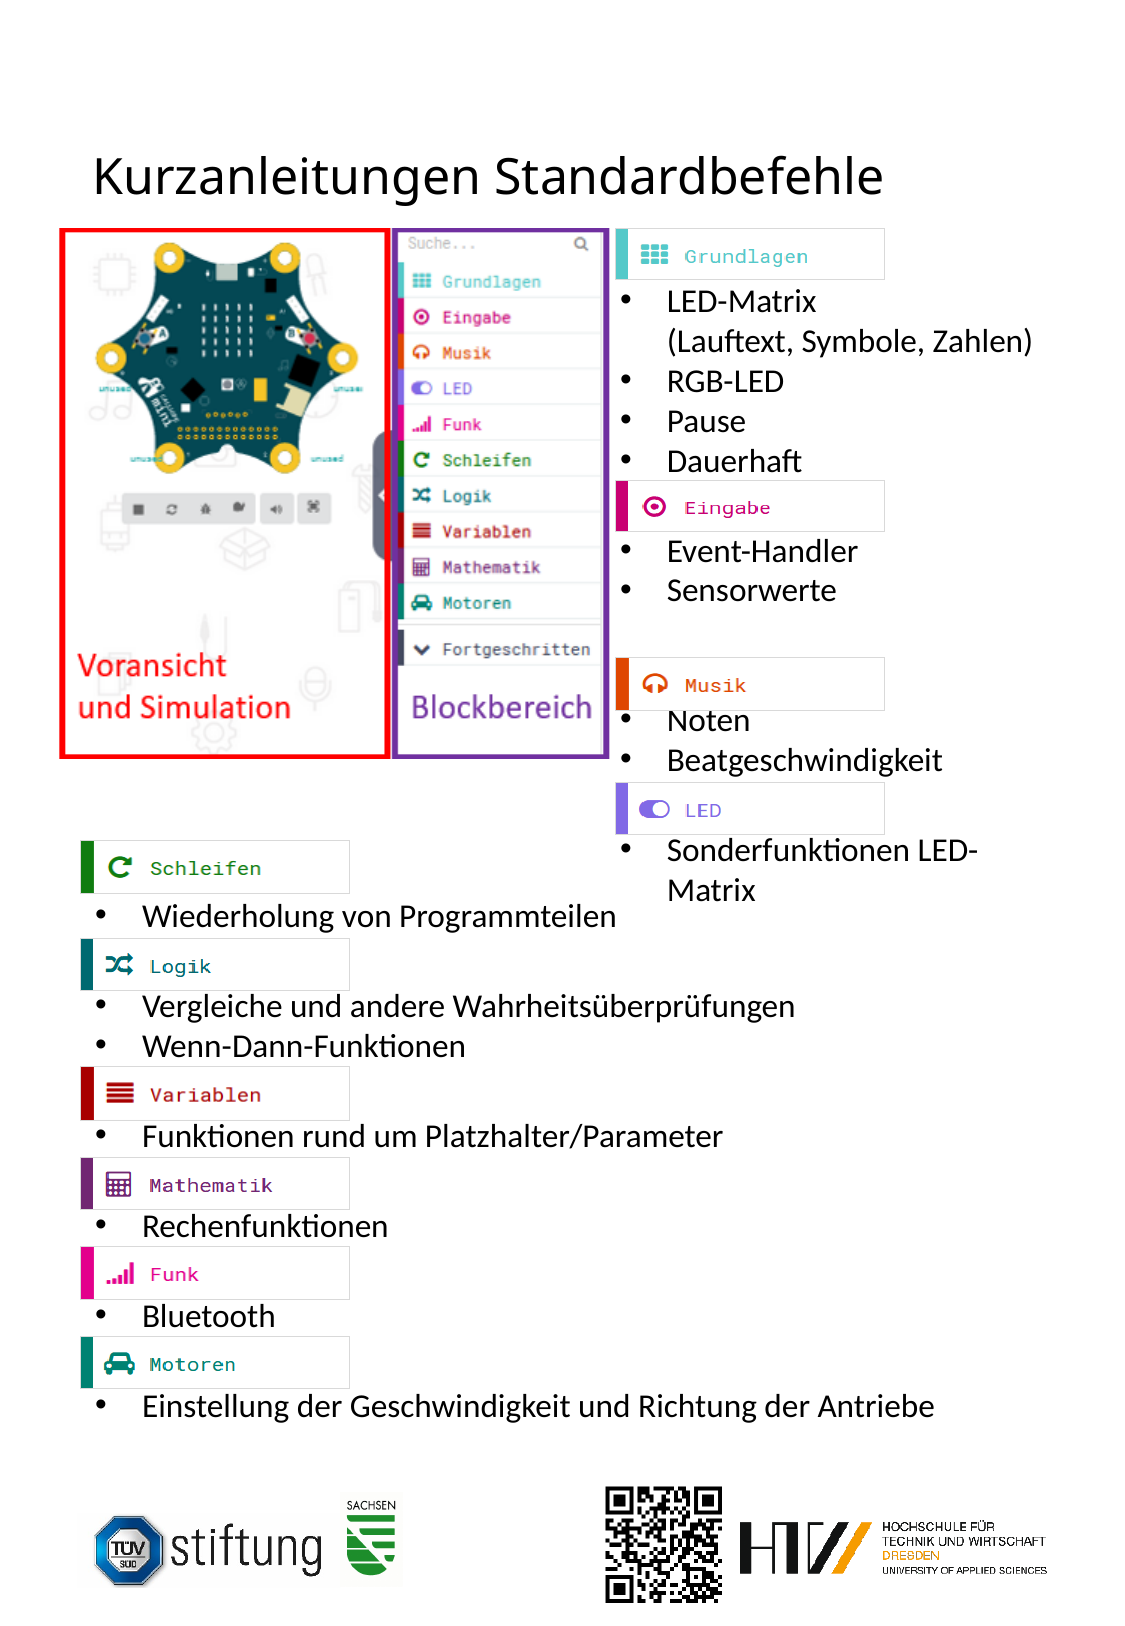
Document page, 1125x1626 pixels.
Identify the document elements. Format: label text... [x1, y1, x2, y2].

text_box Schleifen: Wiederholung von Programmteilen Logik: Vergleiche und andere Wahrheitsüberprüfungen Wenn-Dann-Funktionen Variablen Funktionen rund um Platzhalter/Parameter Mathematik: Rechenfunktionen Funk: Bluetooth Motoren: Einstellung der Geschwindigkeit und Richtung der Antriebe [80, 836, 1072, 1472]
picture [615, 657, 885, 711]
picture [615, 227, 885, 280]
picture [80, 1066, 350, 1121]
picture [615, 479, 885, 532]
text_box Grundlagen: LED-Matrix (Lauftext, Symbole, Zahlen) RGB-LED Pause Dauerhaft Eingabe: Event-Handler Sensorwerte Musik: Noten Beatgeschwindigkeit LED: Sonderfunktionen LED-Matrix [605, 221, 1072, 836]
picture [80, 840, 350, 894]
picture [588, 1472, 1048, 1620]
title Kurzanleitungen Standardbefehle [77, 143, 1048, 227]
picture [80, 1336, 350, 1389]
picture [80, 1157, 350, 1210]
picture [77, 1492, 403, 1588]
picture [615, 782, 885, 835]
picture [80, 1246, 350, 1300]
picture [80, 938, 350, 991]
picture [52, 227, 611, 759]
